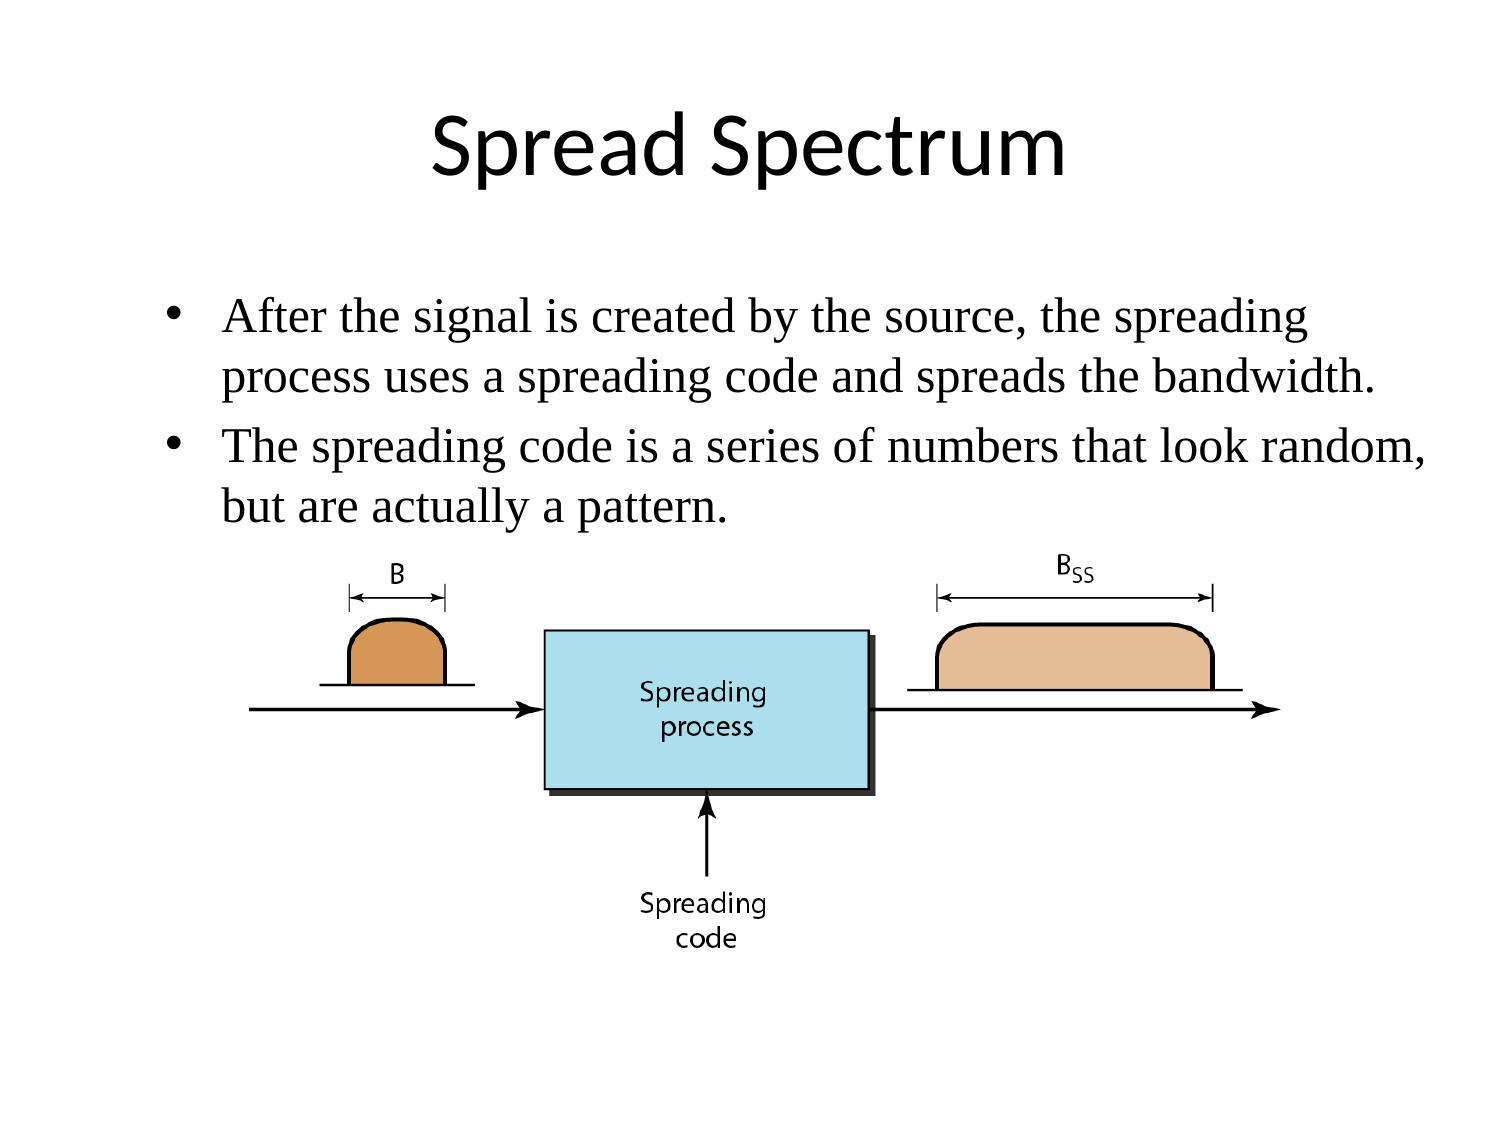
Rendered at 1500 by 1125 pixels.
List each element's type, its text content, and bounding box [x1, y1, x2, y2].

list After the signal is created by the source, the spreading process uses a spreading code and spreads the bandwidth. The spreading code is a series of numbers that look random, but are actually a pattern. [150, 275, 1463, 1050]
title Spread Spectrum [75, 45, 1425, 233]
picture [249, 549, 1281, 956]
